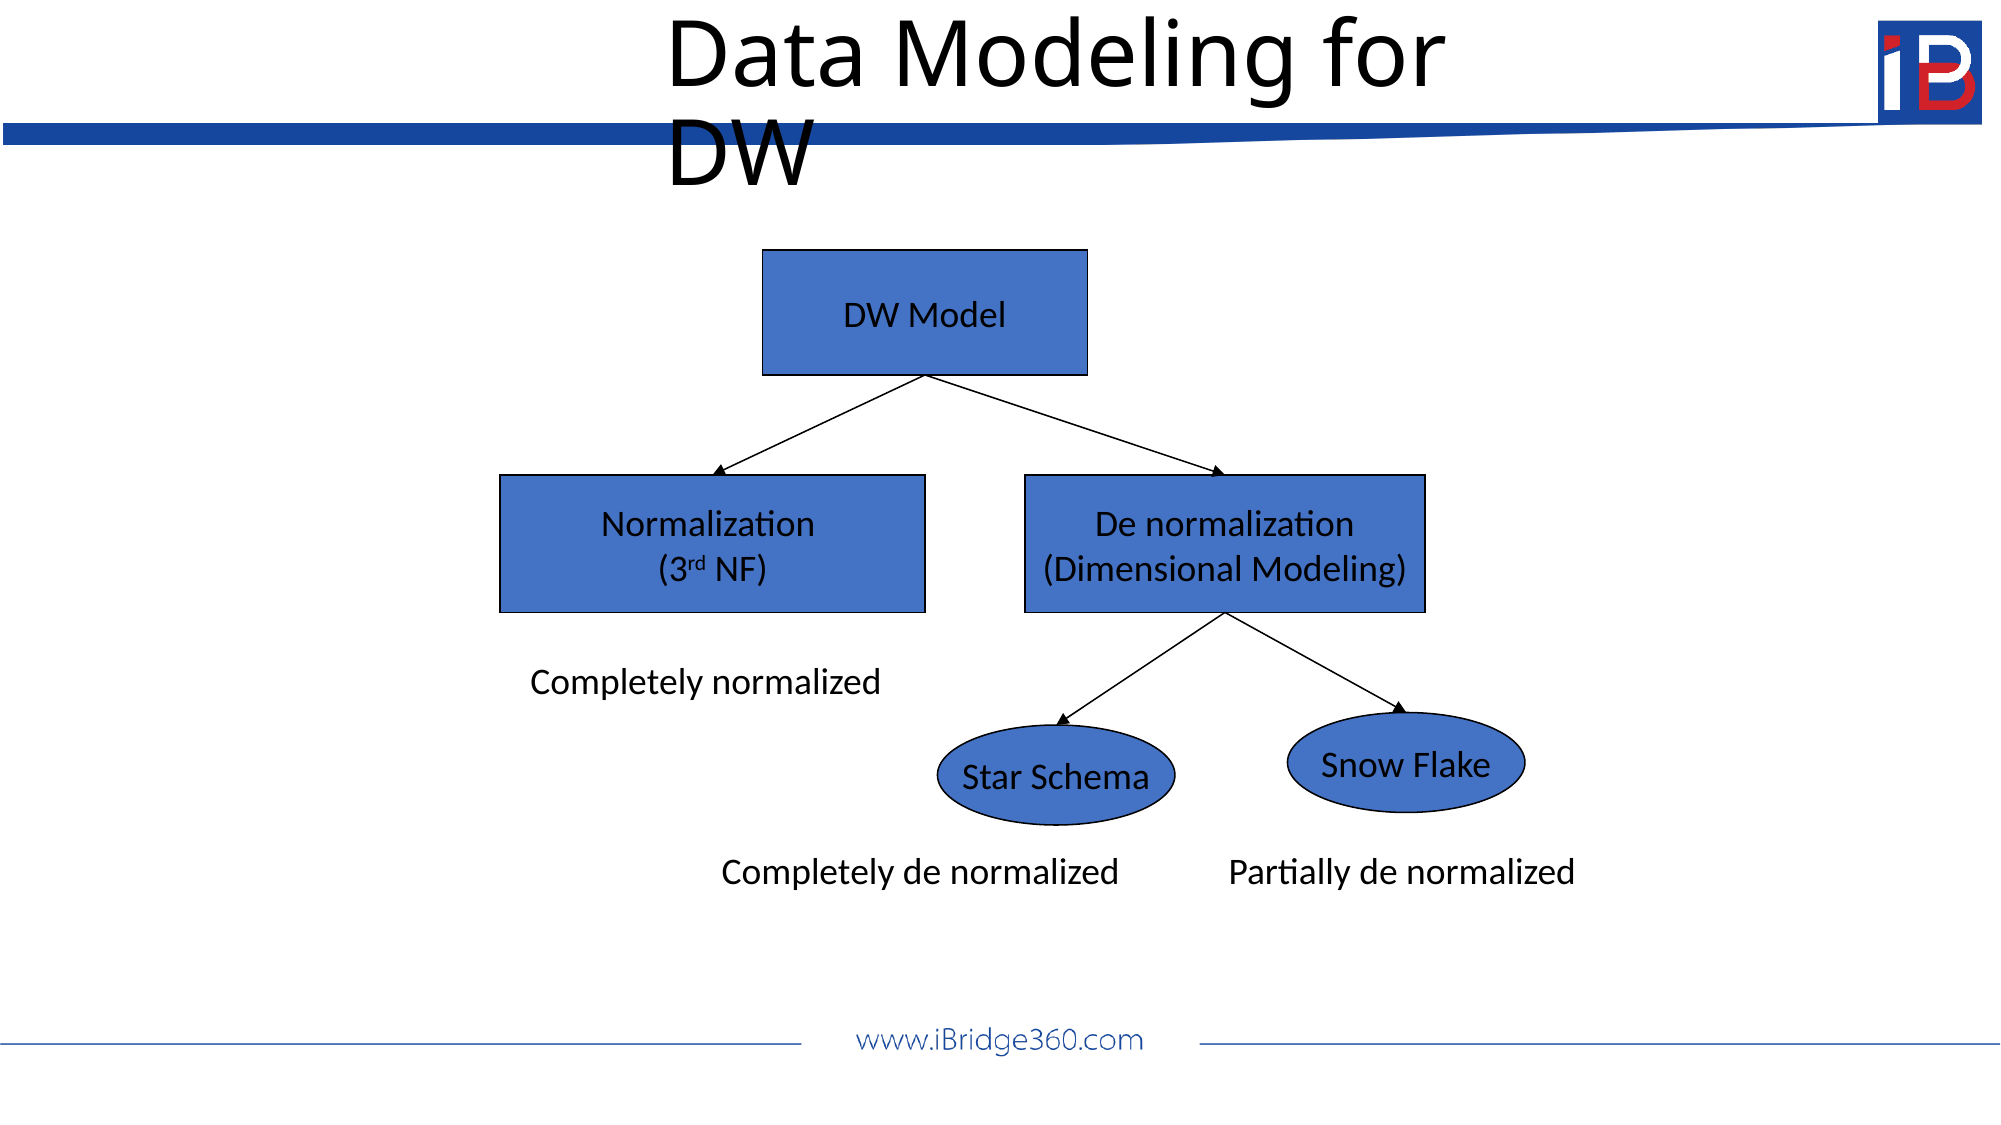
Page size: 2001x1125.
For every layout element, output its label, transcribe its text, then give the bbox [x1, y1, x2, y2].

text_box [1056, 612, 1225, 725]
picture [0, 1023, 2001, 1057]
text_box Partially de normalized [1213, 839, 1592, 900]
picture [0, 7, 1993, 145]
text_box Completely normalized [515, 649, 897, 710]
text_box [924, 374, 1225, 475]
text_box Star Schema [937, 725, 1175, 826]
text_box Completely de normalized [706, 839, 1136, 900]
text_box Normalization (3rd NF) [500, 474, 925, 613]
text_box Snow Flake [1287, 712, 1525, 813]
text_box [712, 374, 924, 475]
text_box De normalization (Dimensional Modeling) [1025, 474, 1425, 613]
title Data Modeling for DW [650, 0, 1638, 125]
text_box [1224, 612, 1407, 713]
text_box DW Model [762, 249, 1088, 374]
